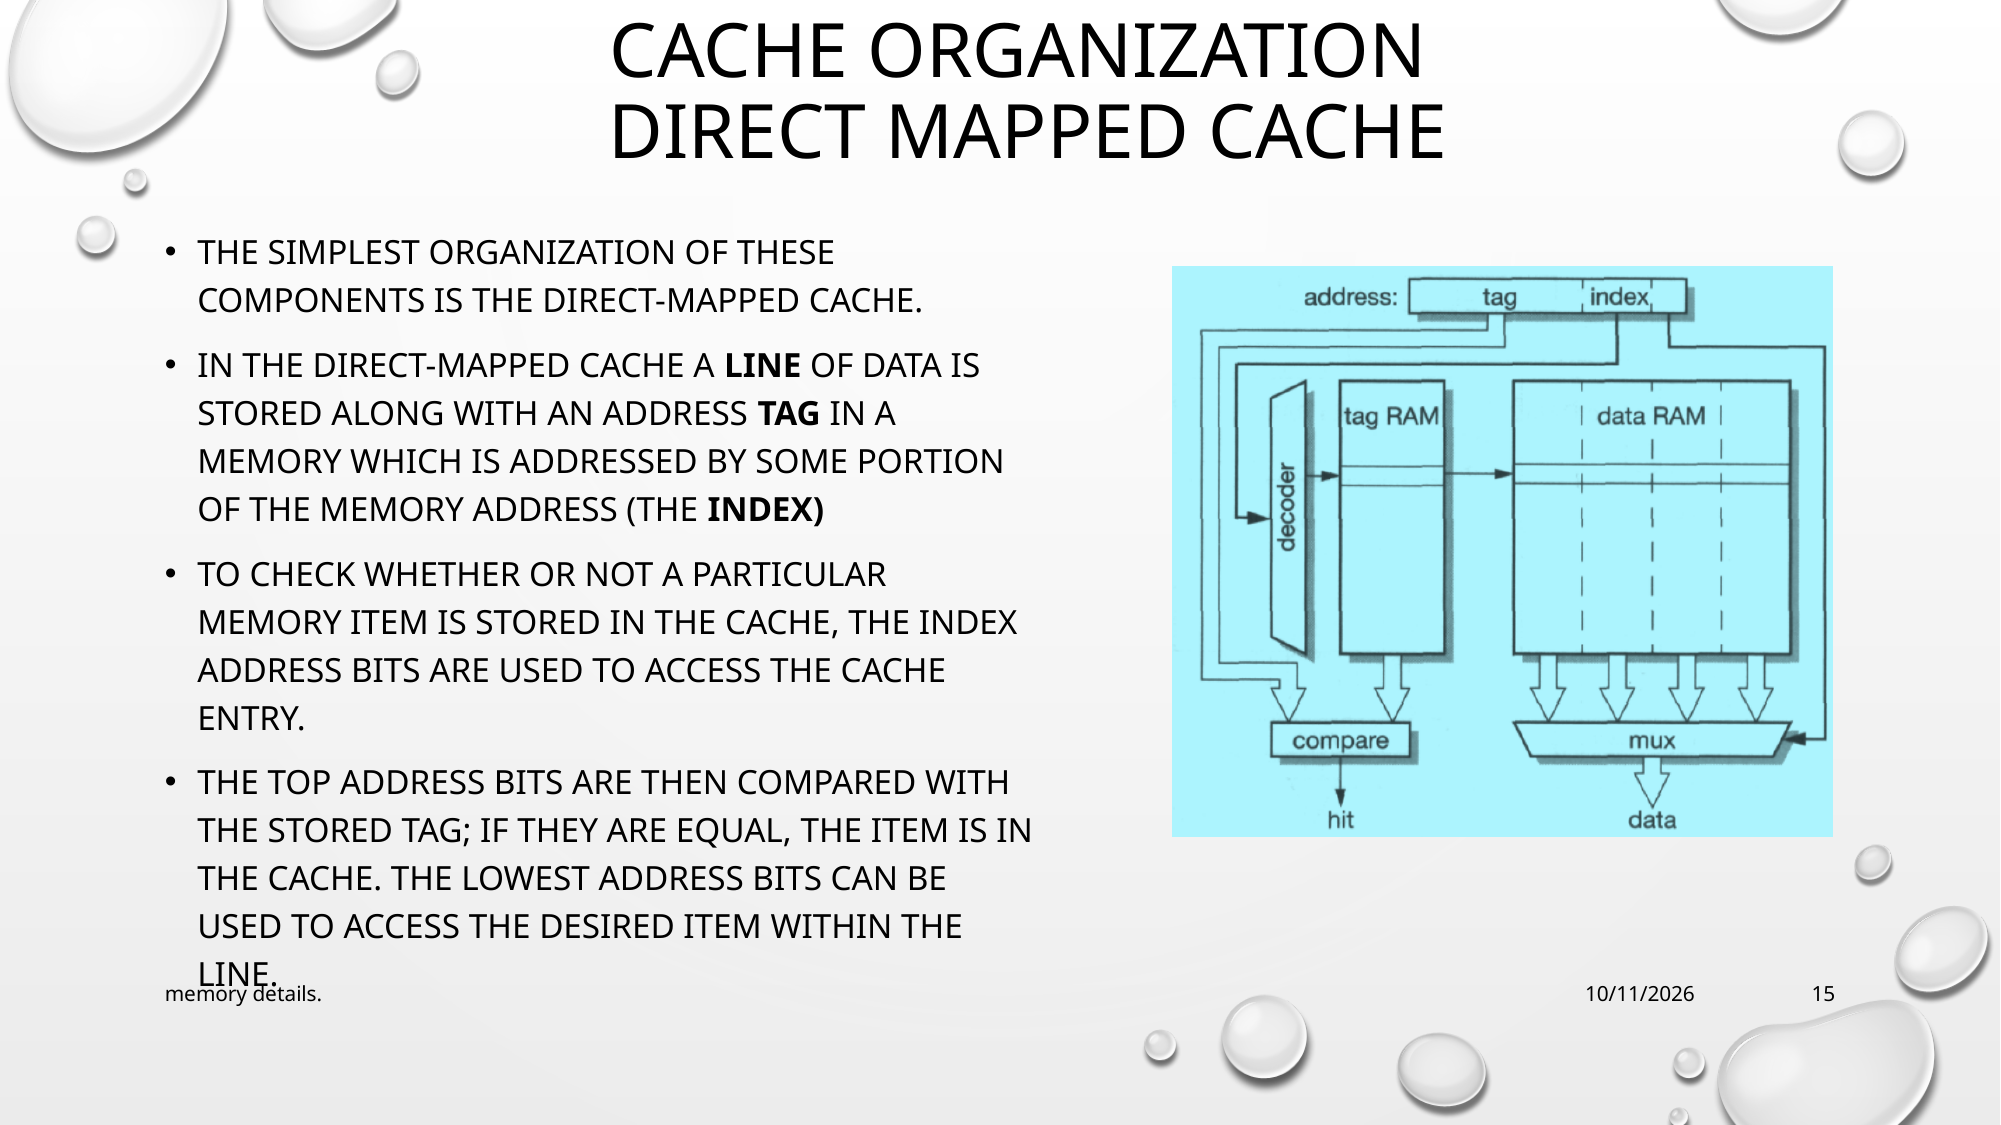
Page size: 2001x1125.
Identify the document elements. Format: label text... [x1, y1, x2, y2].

footer memory details. [149, 965, 1245, 1025]
list The simplest organization of these components is the direct-mapped cache. In the direct-mapped cache a line of data is stored along with an address tag in a memory which is addressed by some portion of the memory address (the index) To check whether or not a particular memory item is stored in the cache, the index address bits are used to access the cache entry. The top address bits are then compared with the stored tag; if they are equal, the item is in the cache. The lowest address bits can be used to access the desired item within the line. [149, 215, 1053, 965]
slide_number 15 [1724, 965, 1851, 1025]
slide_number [1259, 965, 1710, 1025]
picture [0, 0, 2000, 1125]
title Cache organization direct mapped cache [178, 0, 1879, 191]
